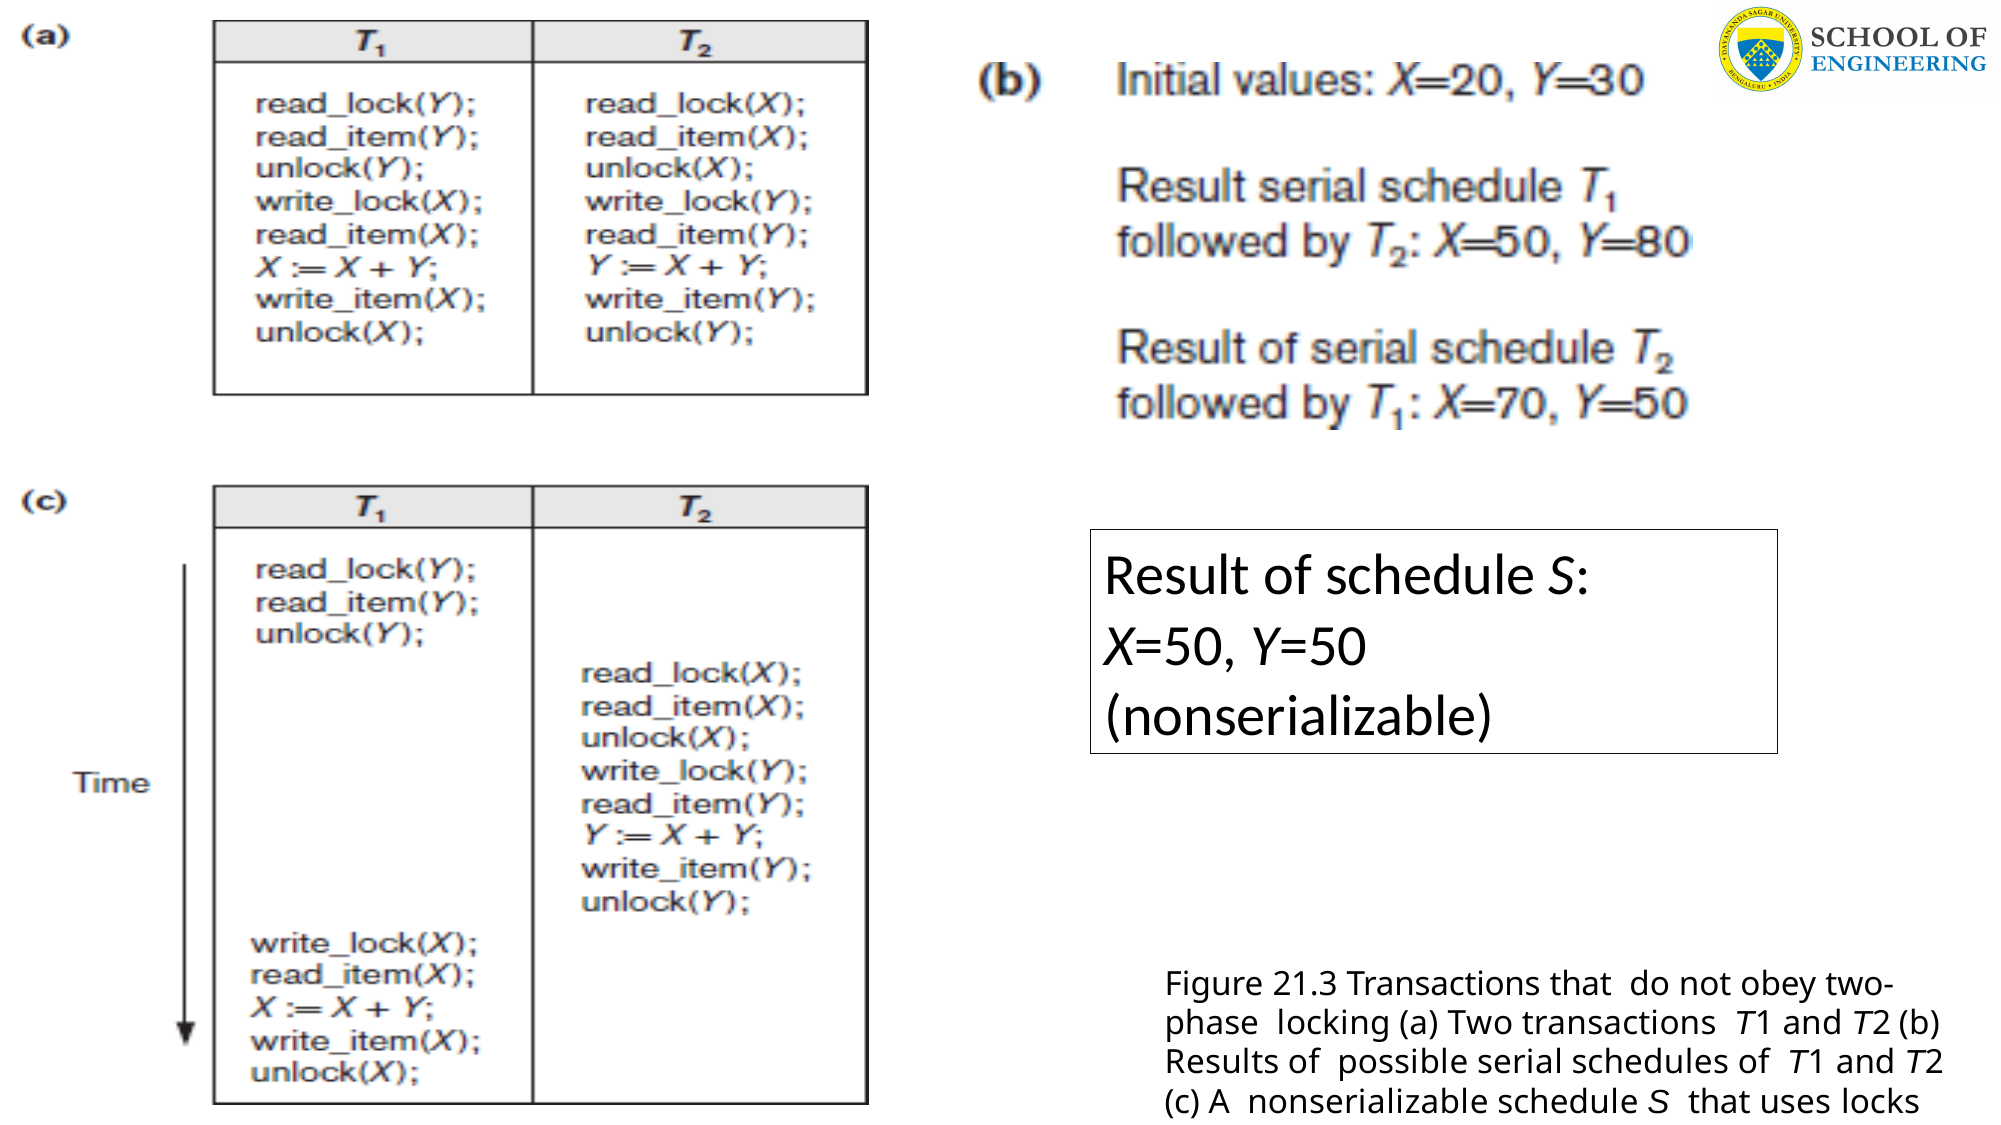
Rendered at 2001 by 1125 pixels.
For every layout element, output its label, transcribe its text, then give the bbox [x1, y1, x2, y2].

text_box Result of schedule S: X=50, Y=50 (nonserializable) [1090, 529, 1778, 754]
picture [1713, 1, 2000, 97]
picture [20, 20, 869, 1105]
picture [978, 62, 1693, 430]
text_box Figure 21.3 Transactions that do not obey two-phase locking (a) Two transactions T1 and T2 (b) Results of possible serial schedules of T1 and T2 (c) A nonserializable schedule S that uses locks [1162, 961, 1979, 1122]
